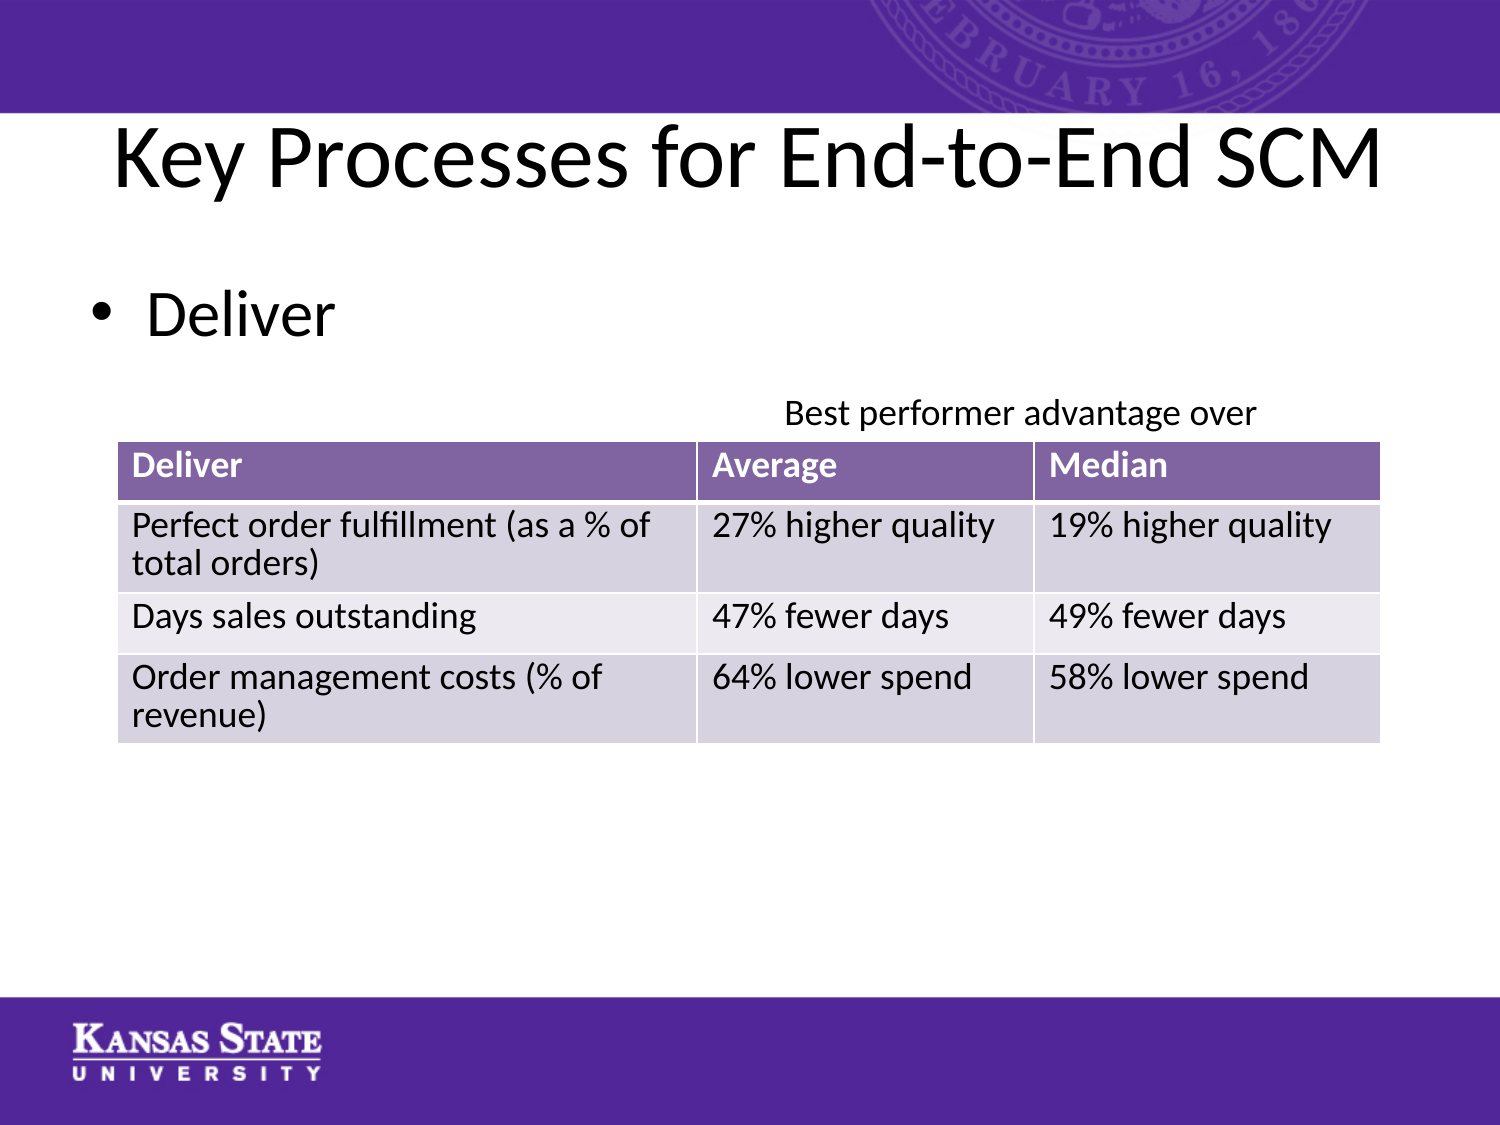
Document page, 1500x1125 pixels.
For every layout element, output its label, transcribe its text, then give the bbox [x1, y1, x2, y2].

table_cell 64% lower spend [698, 655, 1033, 743]
text_box Best performer advantage over [769, 380, 1301, 441]
list Deliver [75, 262, 1456, 1005]
table_header Deliver [118, 442, 696, 500]
table_cell 47% fewer days [698, 594, 1033, 653]
table_cell 49% fewer days [1035, 594, 1380, 653]
table_cell 58% lower spend [1035, 655, 1380, 743]
title Key Processes for End-to-End SCM [75, 57, 1425, 245]
table_cell Days sales outstanding [118, 594, 696, 653]
table_cell Perfect order fulfillment (as a % of total orders) [118, 505, 696, 592]
table_cell 27% higher quality [698, 505, 1033, 592]
table_header Average [698, 442, 1033, 500]
table_cell Order management costs (% of revenue) [118, 655, 696, 743]
table_header Median [1035, 442, 1380, 500]
picture [0, 0, 1500, 1125]
table_cell 19% higher quality [1035, 505, 1380, 592]
